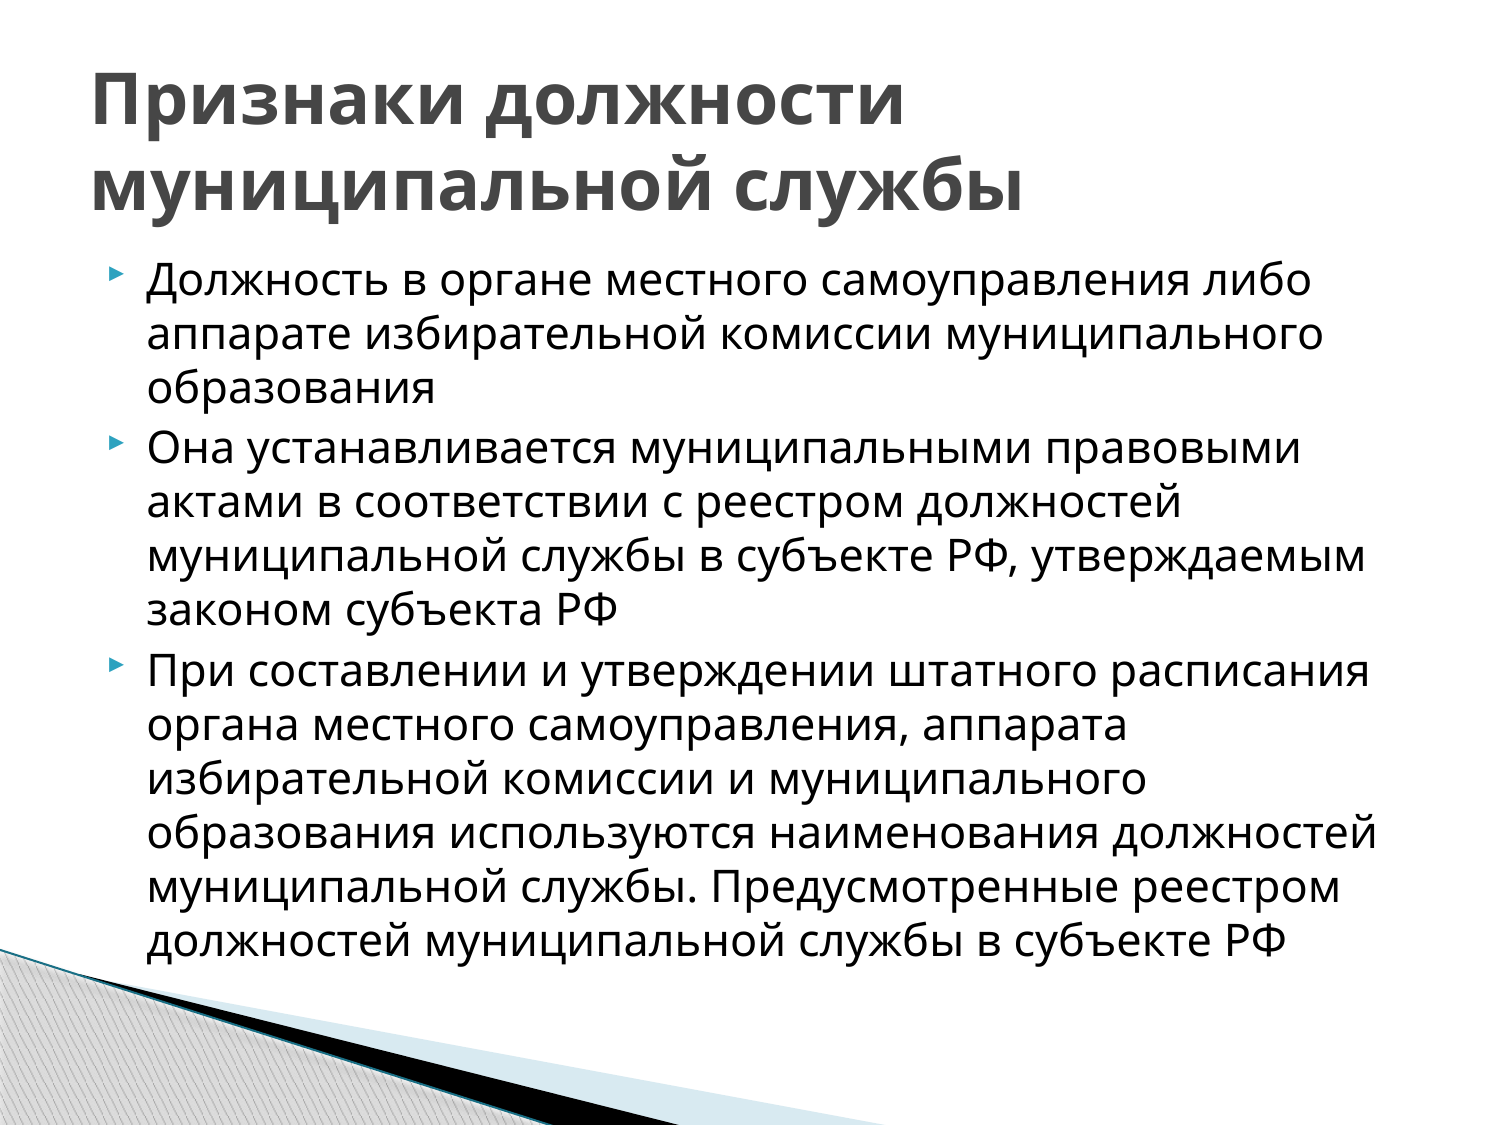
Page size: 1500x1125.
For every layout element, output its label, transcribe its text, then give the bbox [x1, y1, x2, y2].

title Признаки должности муниципальной службы [75, 45, 1425, 233]
list Должность в органе местного самоуправления либо аппарате избирательной комиссии муниципального образования Она устанавливается муниципальными правовыми актами в соответствии с реестром должностей муниципальной службы в субъекте РФ, утверждаемым законом субъекта РФ При составлении и утверждении штатного расписания органа местного самоуправления, аппарата избирательной комиссии и муниципального образования используются наименования должностей муниципальной службы. Предусмотренные реестром должностей муниципальной службы в субъекте РФ [75, 243, 1425, 986]
